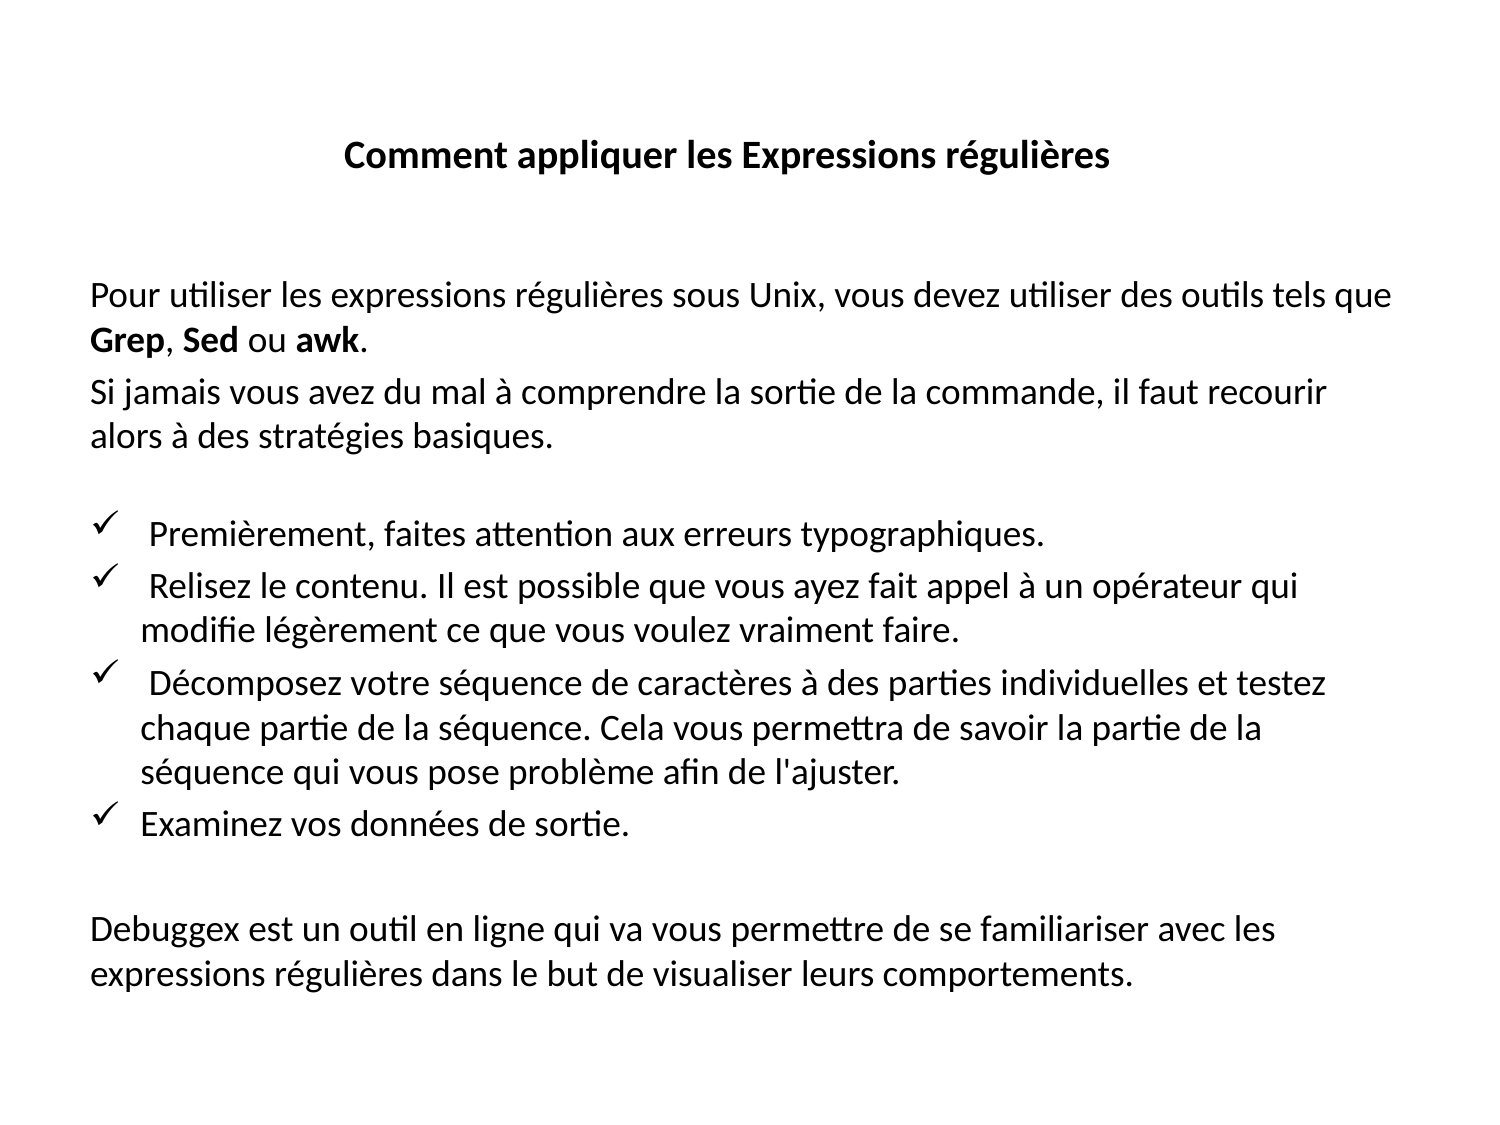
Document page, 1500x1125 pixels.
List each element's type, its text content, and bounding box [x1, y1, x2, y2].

title Comment appliquer les Expressions régulières [29, 120, 1425, 233]
list Pour utiliser les expressions régulières sous Unix, vous devez utiliser des outils tels que Grep, Sed ou awk. Si jamais vous avez du mal à comprendre la sortie de la commande, il faut recourir alors à des stratégies basiques. Premièrement, faites attention aux erreurs typographiques. Relisez le contenu. Il est possible que vous ayez fait appel à un opérateur qui modifie légèrement ce que vous voulez vraiment faire. Décomposez votre séquence de caractères à des parties individuelles et testez chaque partie de la séquence. Cela vous permettra de savoir la partie de la séquence qui vous pose problème afin de l'ajuster. Examinez vos données de sortie. Debuggex est un outil en ligne qui va vous permettre de se familiariser avec les expressions régulières dans le but de visualiser leurs comportements. [75, 262, 1425, 1005]
